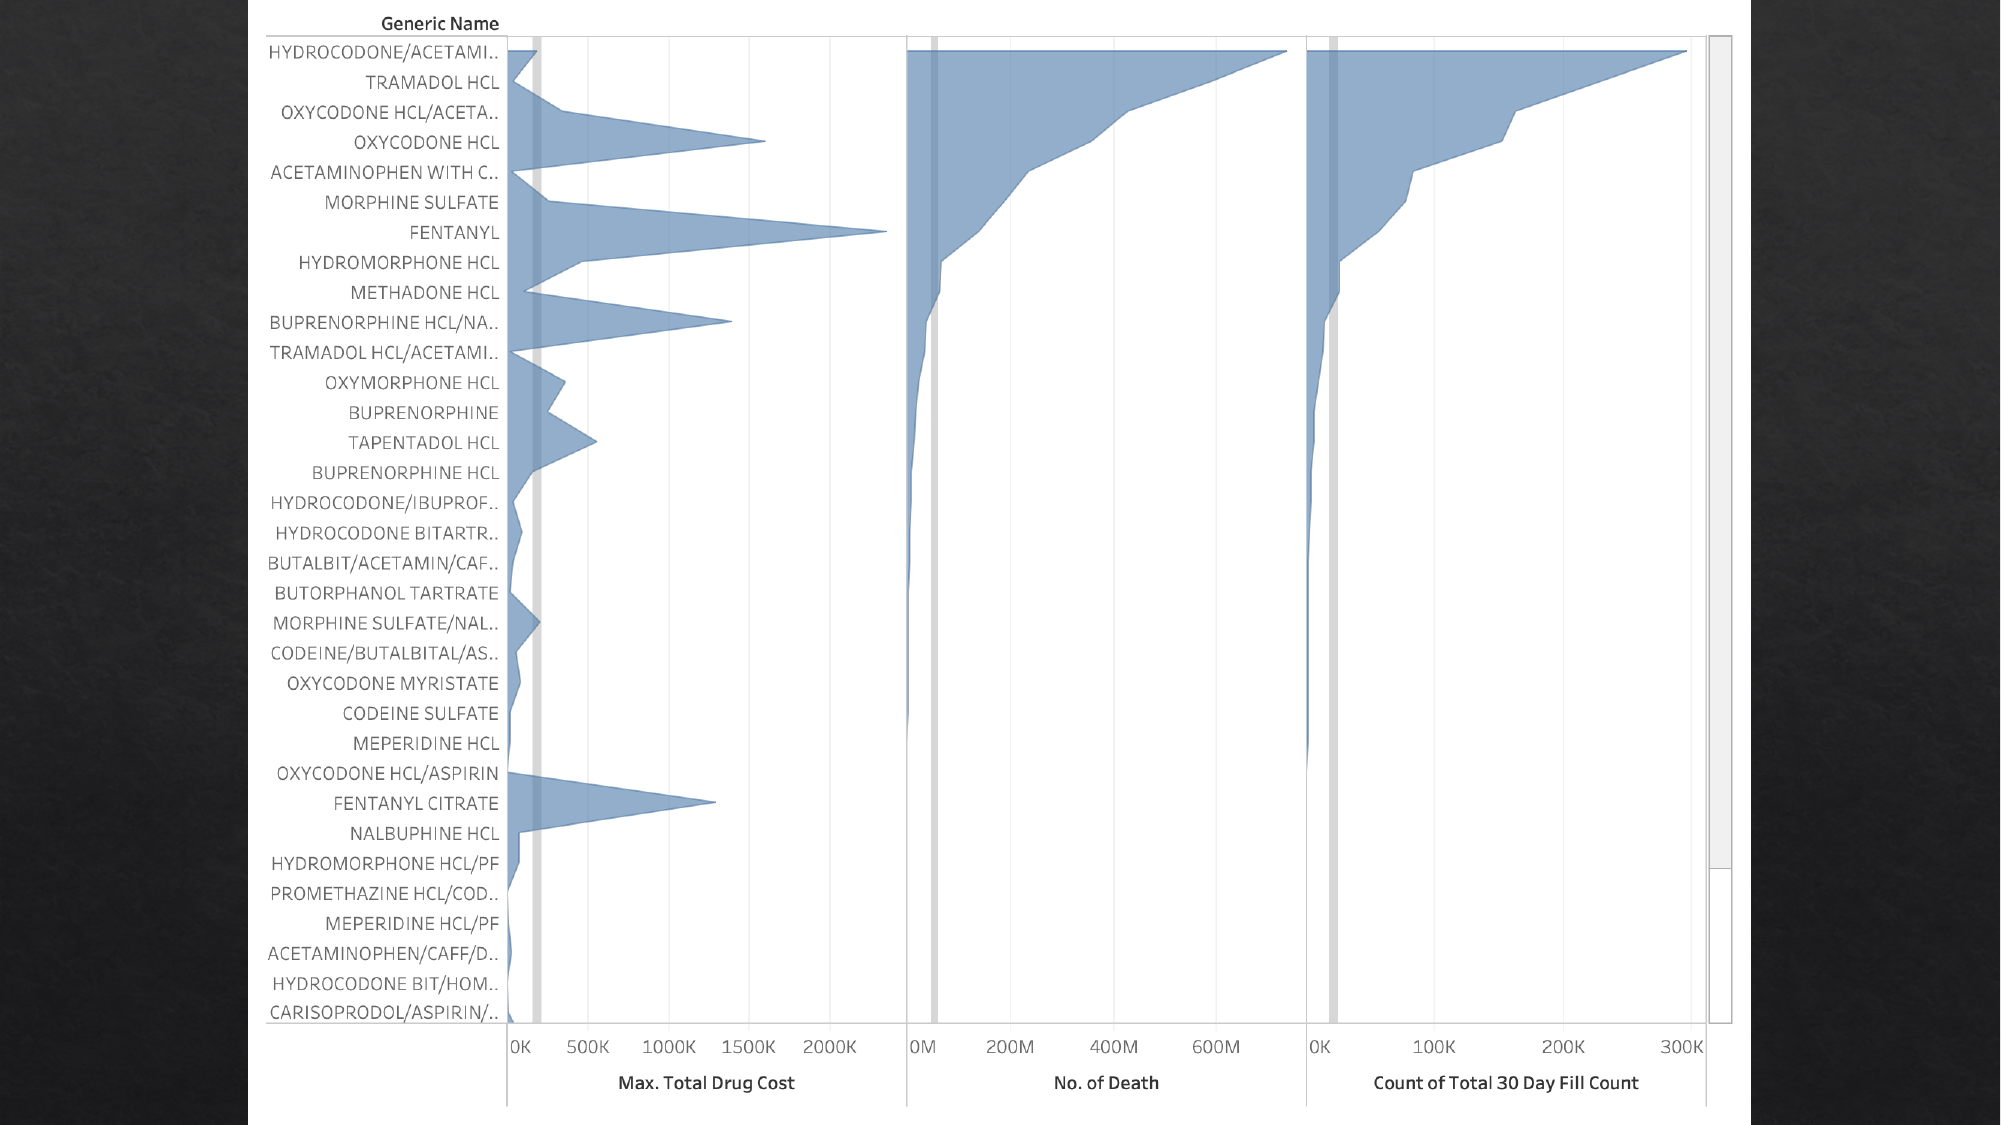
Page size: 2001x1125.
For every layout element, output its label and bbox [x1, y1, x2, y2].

picture [248, 0, 1752, 1125]
